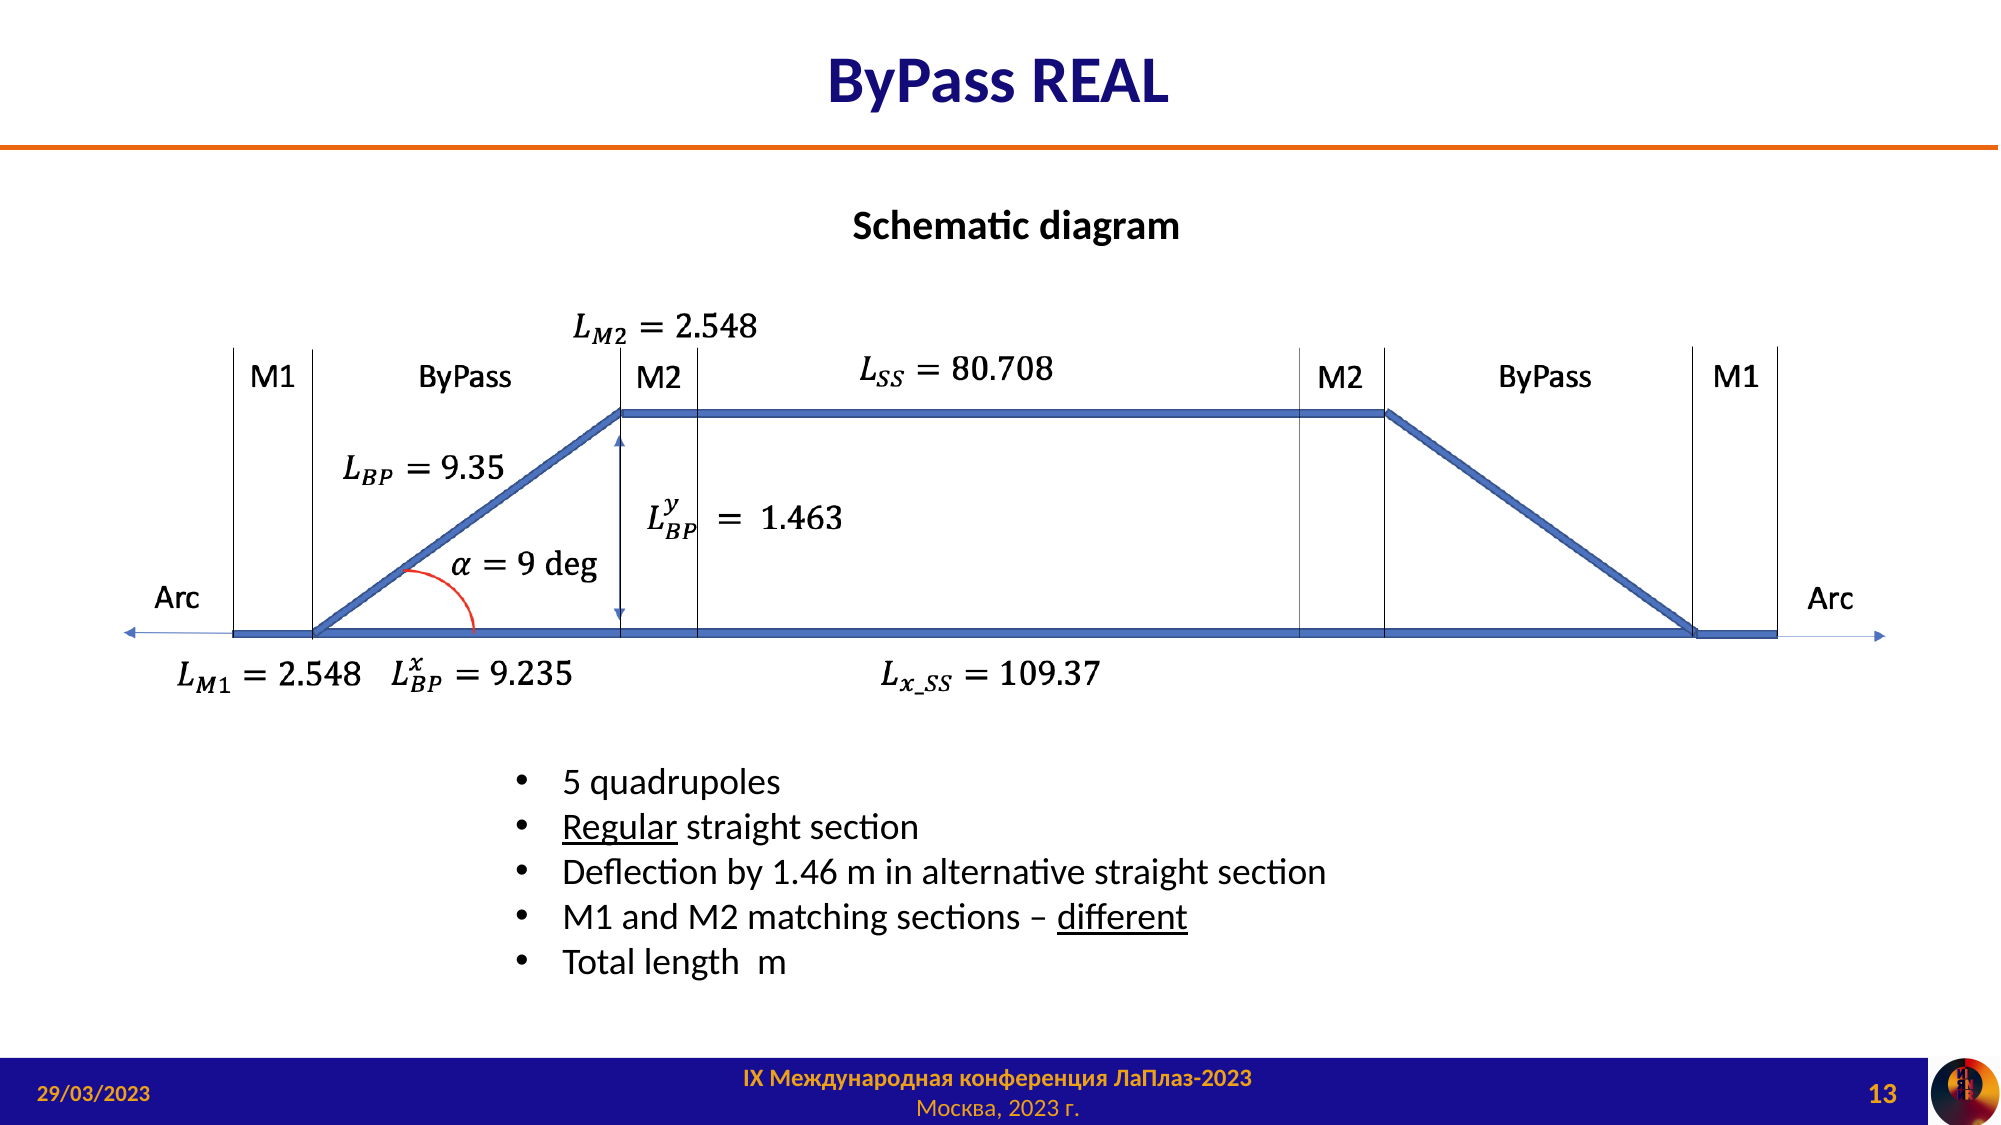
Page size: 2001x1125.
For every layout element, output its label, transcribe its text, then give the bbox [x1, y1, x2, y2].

picture [118, 303, 1891, 710]
text_box ByPass REAL [0, 11, 1998, 124]
text_box 29/03/2023 [0, 1070, 193, 1113]
text_box IX Международная конференция ЛаПлаз-2023 Москва, 2023 г. [0, 1054, 1999, 1125]
picture [1927, 1056, 2000, 1125]
text_box Schematic diagram [837, 190, 1196, 256]
